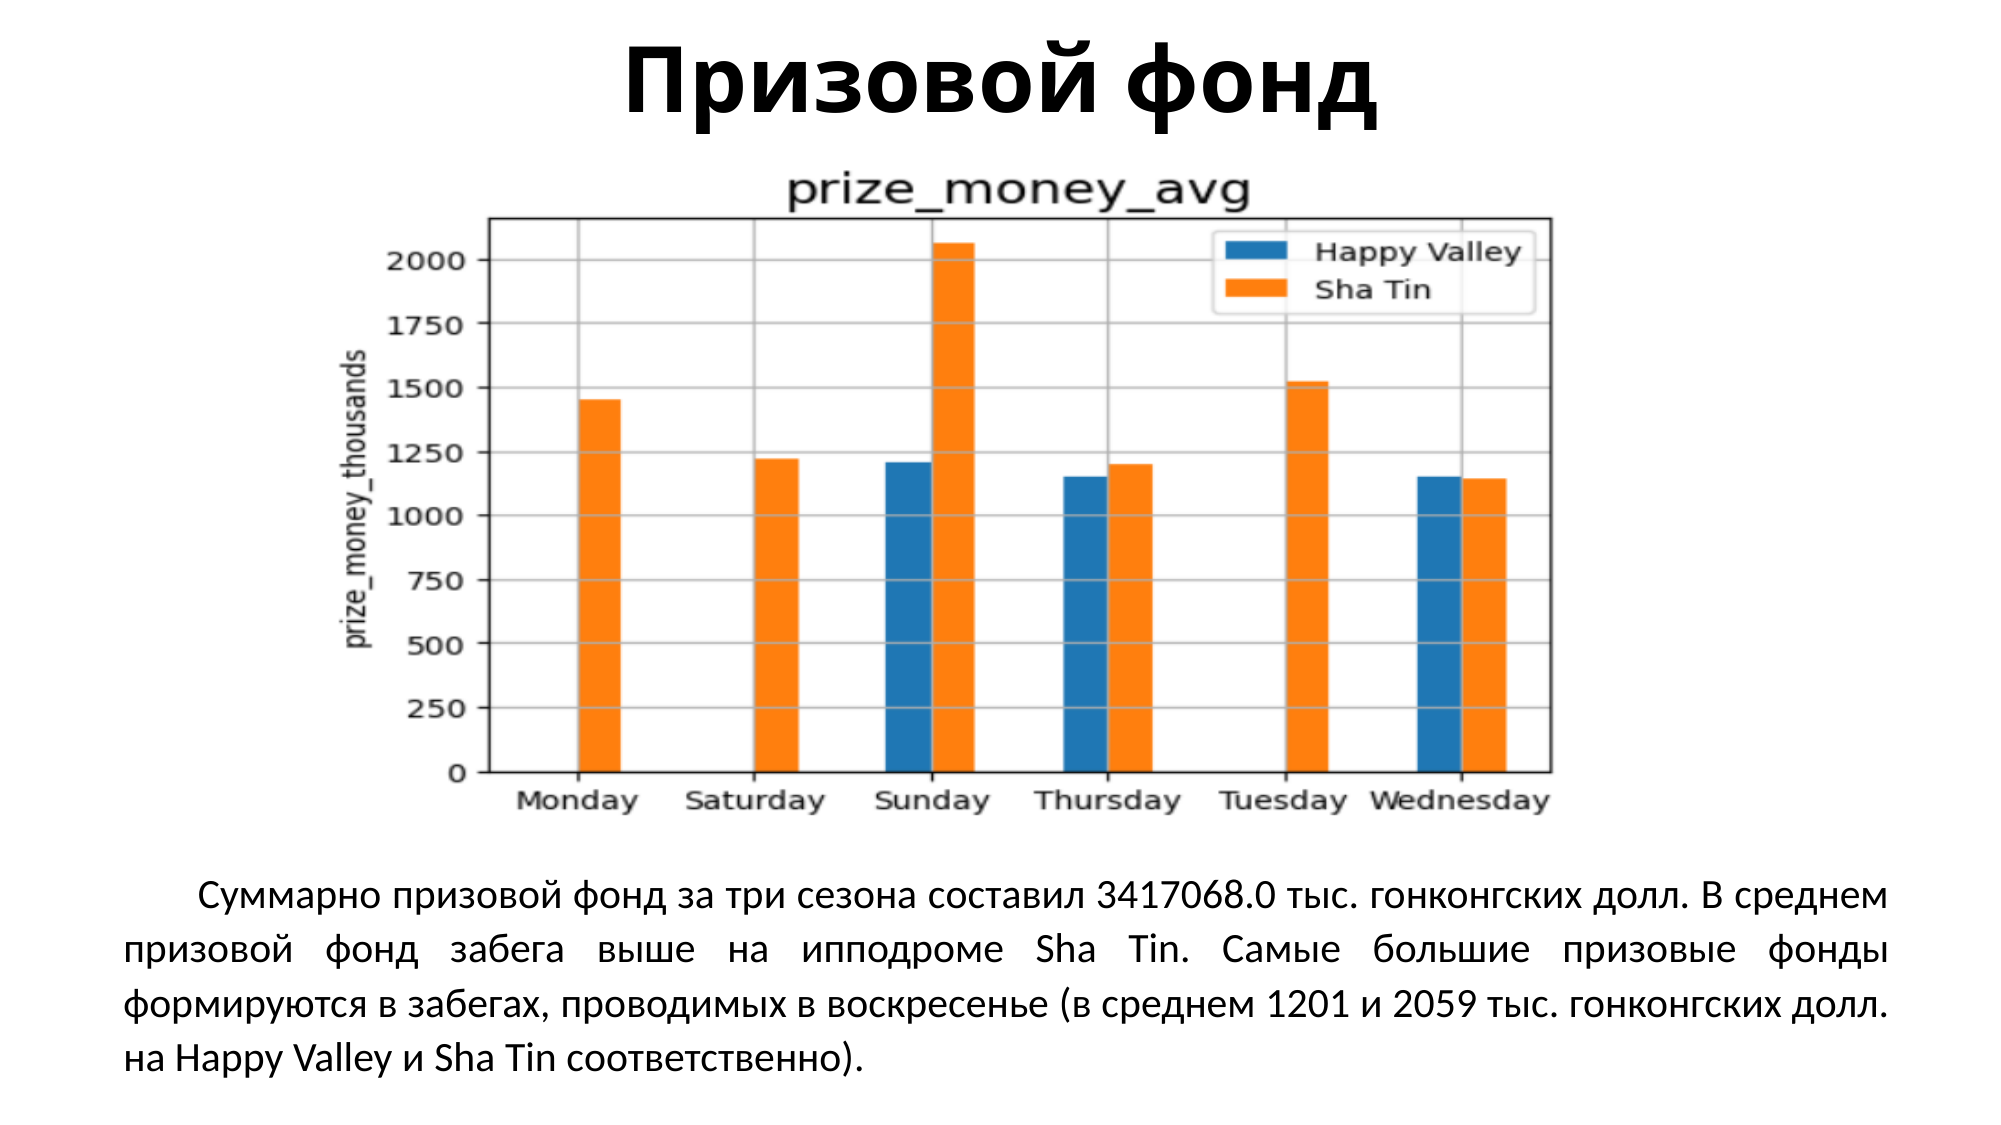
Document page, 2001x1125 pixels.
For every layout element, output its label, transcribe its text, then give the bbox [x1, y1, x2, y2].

list Суммарно призовой фонд за три сезона составил 3417068.0 тыс. гонконгских долл. В среднем призовой фонд забега выше на ипподроме Sha Tin. Самые большие призовые фонды формируются в забегах, проводимых в воскресенье (в среднем 1201 и 2059 тыс. гонконгских долл. на Happy Valley и Sha Tin соответственно). [108, 176, 1906, 1098]
title Призовой фонд [137, 26, 1863, 140]
picture [323, 159, 1632, 821]
